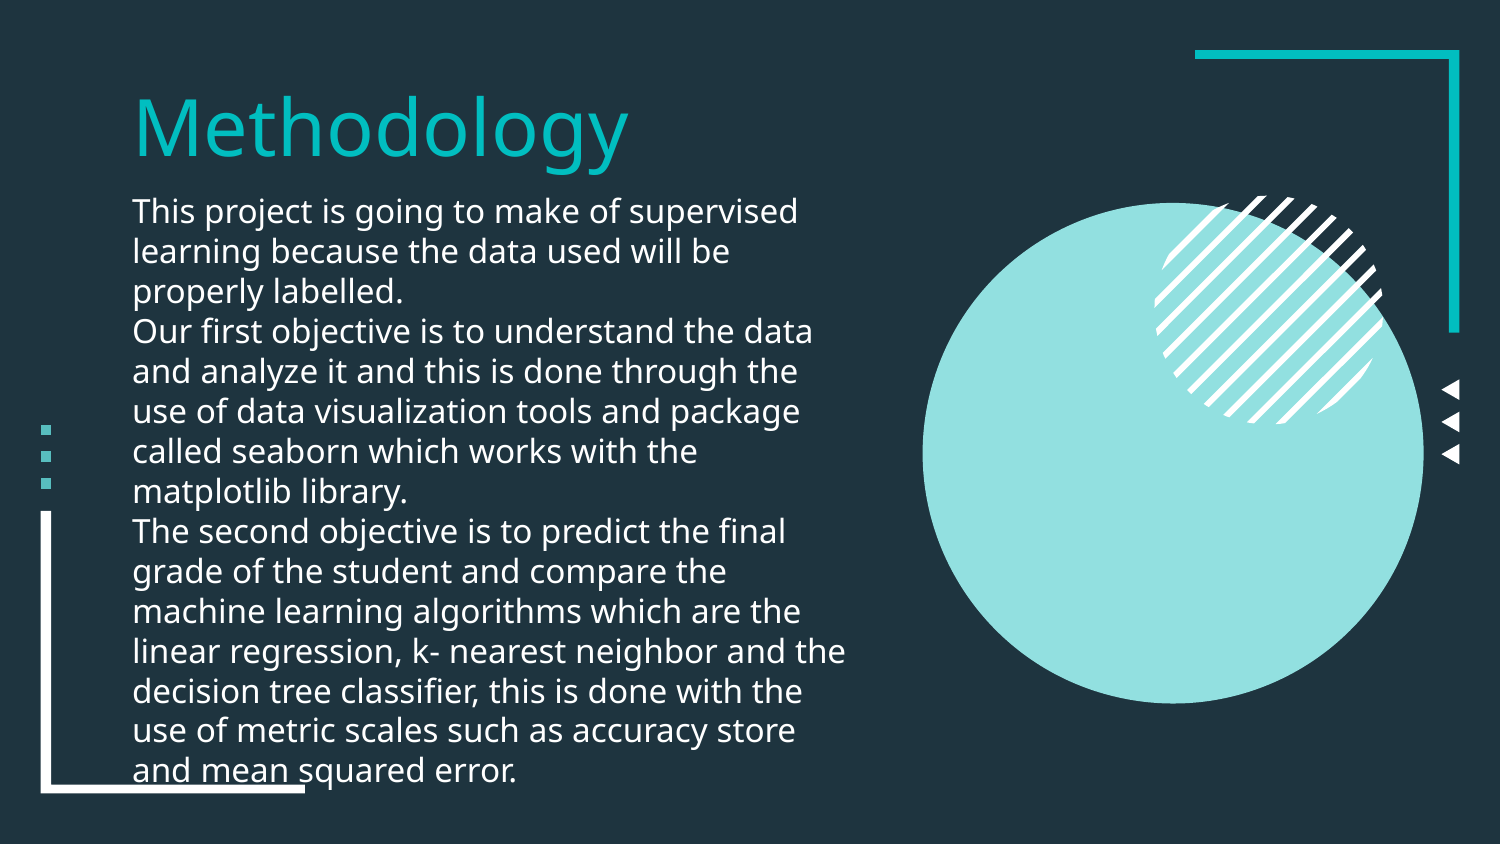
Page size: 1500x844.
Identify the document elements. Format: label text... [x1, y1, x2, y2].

text_box [922, 204, 1424, 704]
title Methodology [116, 62, 986, 166]
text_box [1154, 195, 1384, 425]
list This project is going to make of supervised learning because the data used will be properly labelled. Our first objective is to understand the data and analyze it and this is done through the use of data visualization tools and package called seaborn which works with the matplotlib library. The second objective is to predict the final grade of the student and compare the machine learning algorithms which are the linear regression, k- nearest neighbor and the decision tree classifier, this is done with the use of metric scales such as accuracy store and mean squared error. [116, 175, 870, 653]
